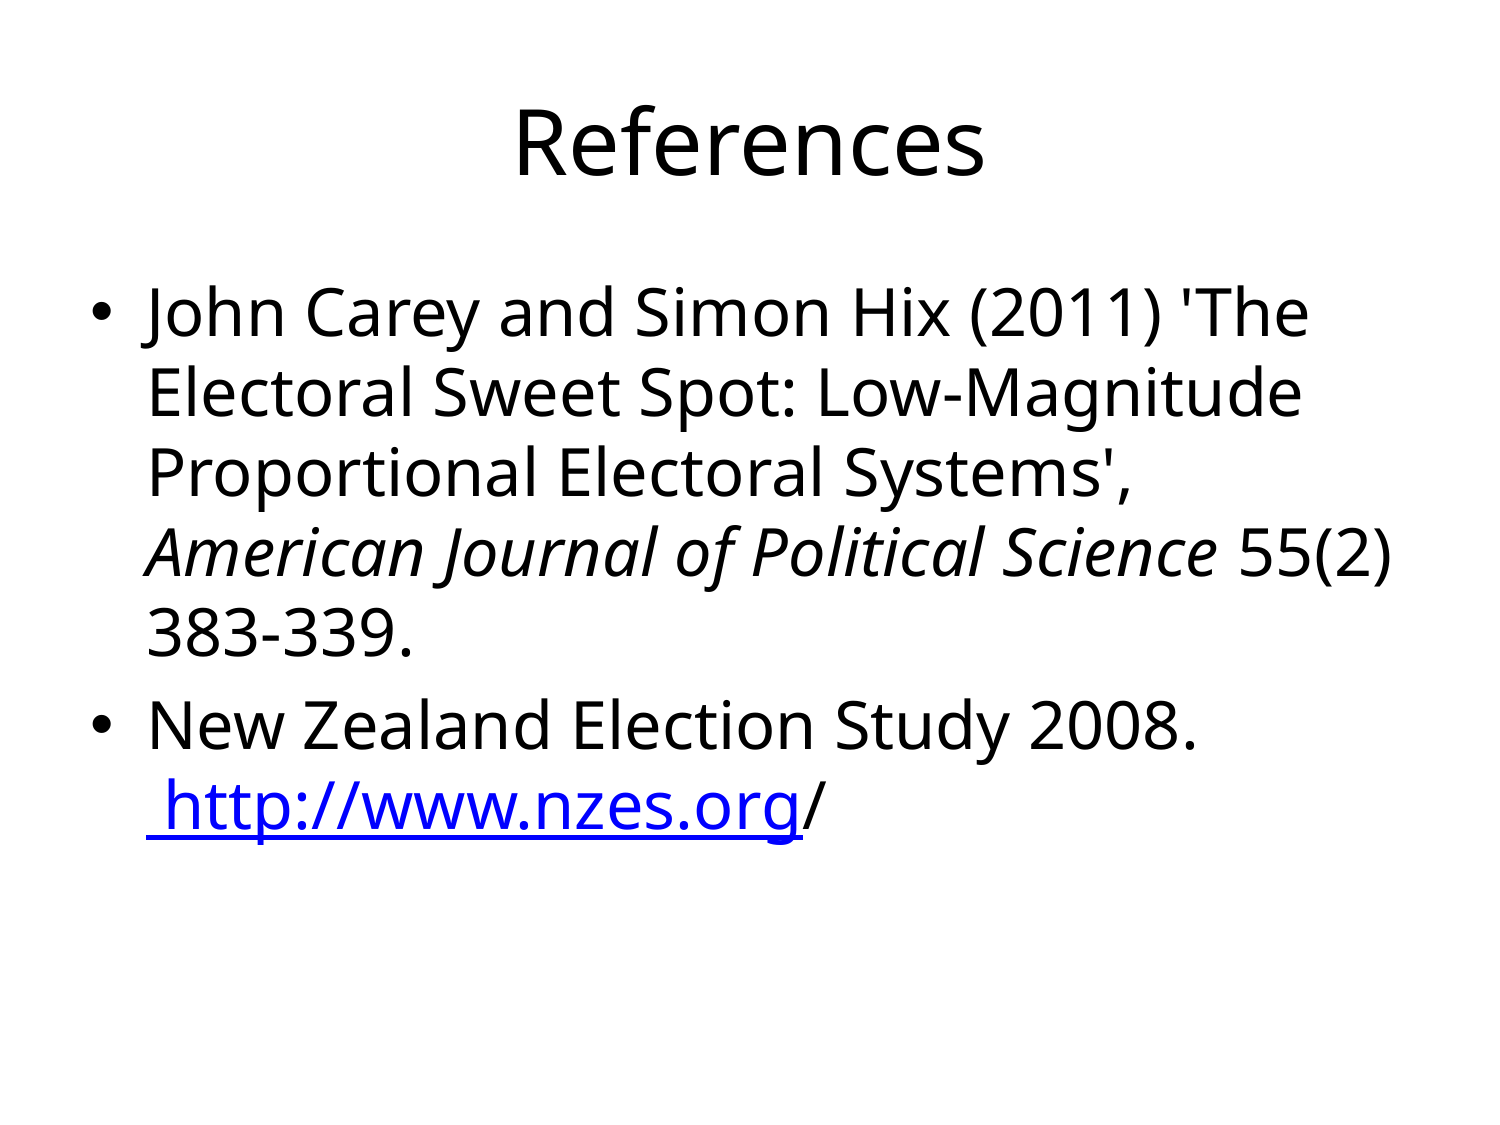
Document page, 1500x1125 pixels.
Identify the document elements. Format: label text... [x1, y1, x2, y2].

title References [75, 45, 1425, 233]
list John Carey and Simon Hix (2011) 'The Electoral Sweet Spot: Low-Magnitude Proportional Electoral Systems', American Journal of Political Science 55(2) 383-339. New Zealand Election Study 2008. http://www.nzes.org/ [75, 262, 1425, 1005]
